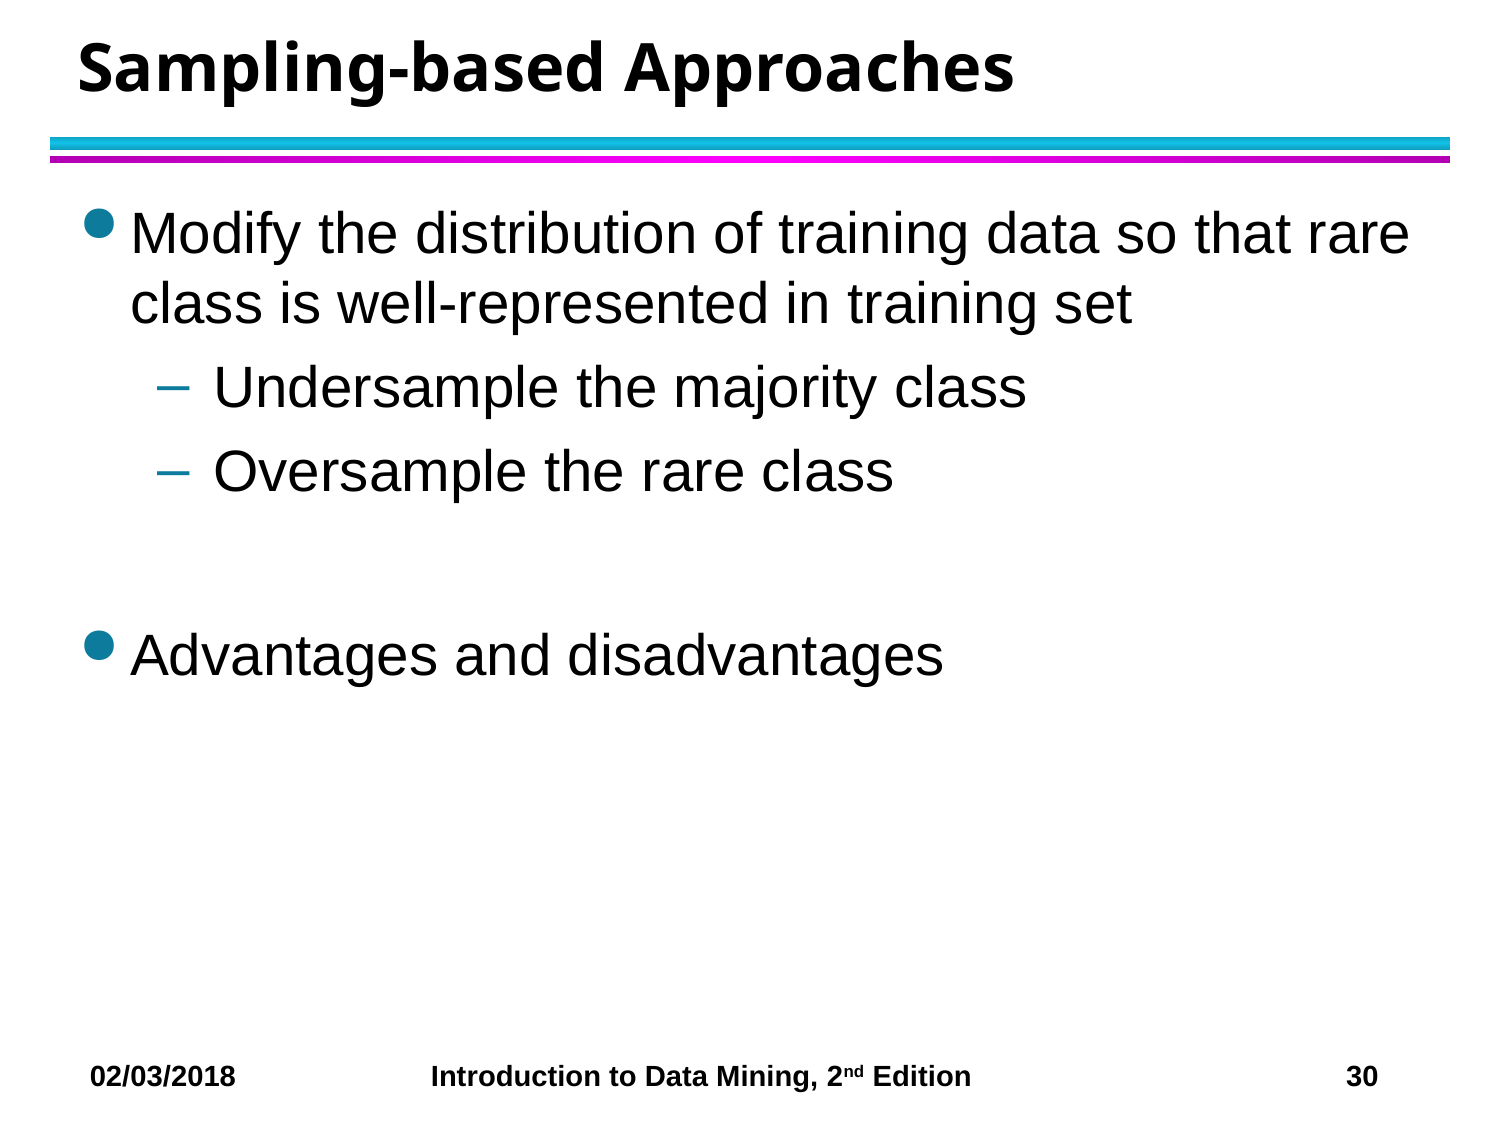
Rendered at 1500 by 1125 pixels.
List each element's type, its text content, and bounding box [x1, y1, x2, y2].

list Modify the distribution of training data so that rare class is well-represented in training set Undersample the majority class Oversample the rare class Advantages and disadvantages [67, 187, 1432, 1038]
title Sampling-based Approaches [62, 24, 1421, 113]
